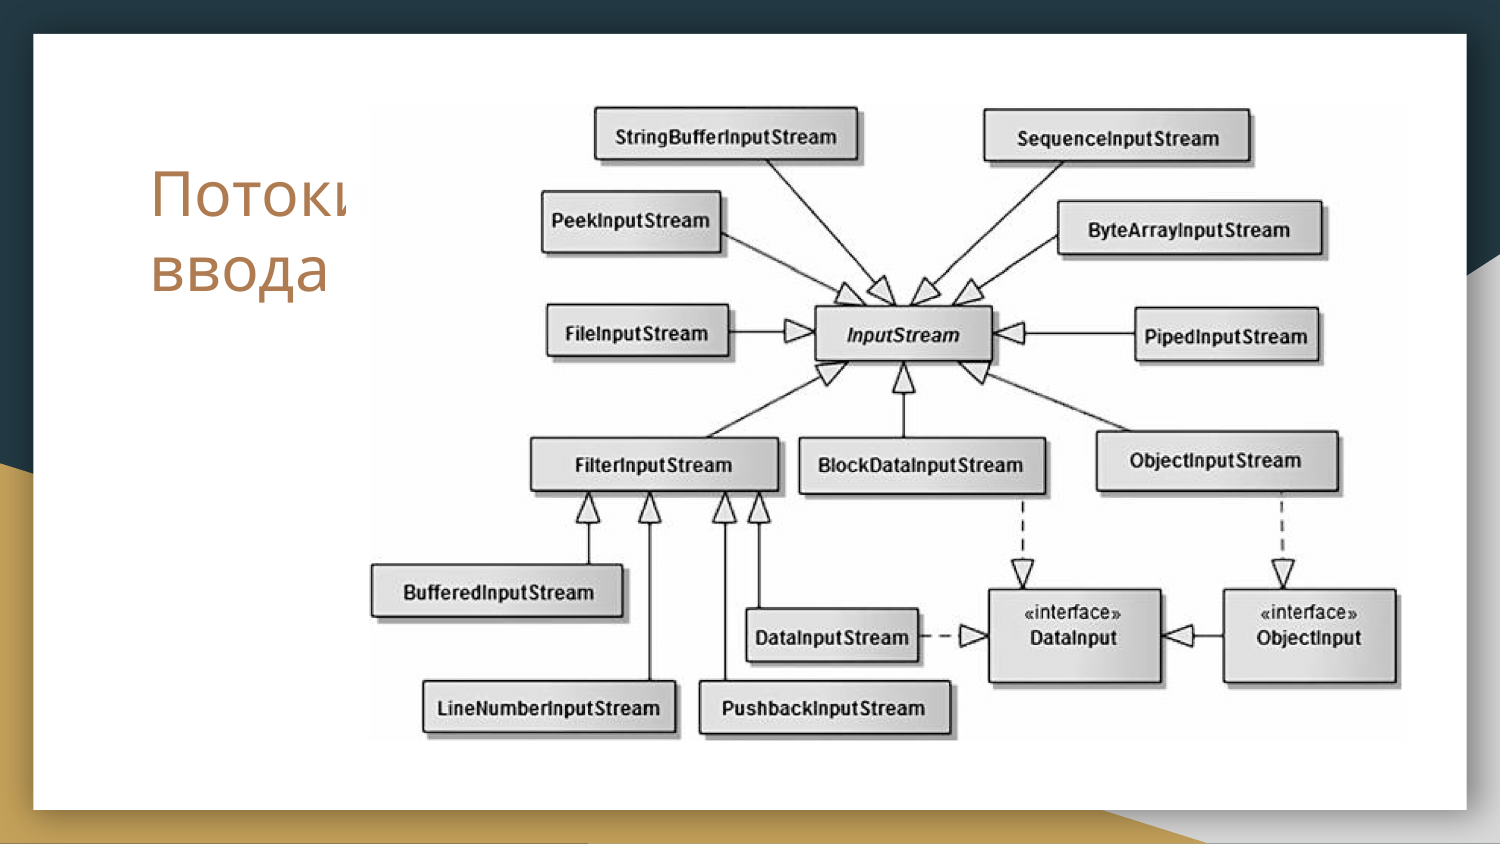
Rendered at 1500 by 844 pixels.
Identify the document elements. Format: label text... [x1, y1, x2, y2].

title Потоки ввода [134, 138, 341, 296]
picture [346, 75, 1432, 796]
